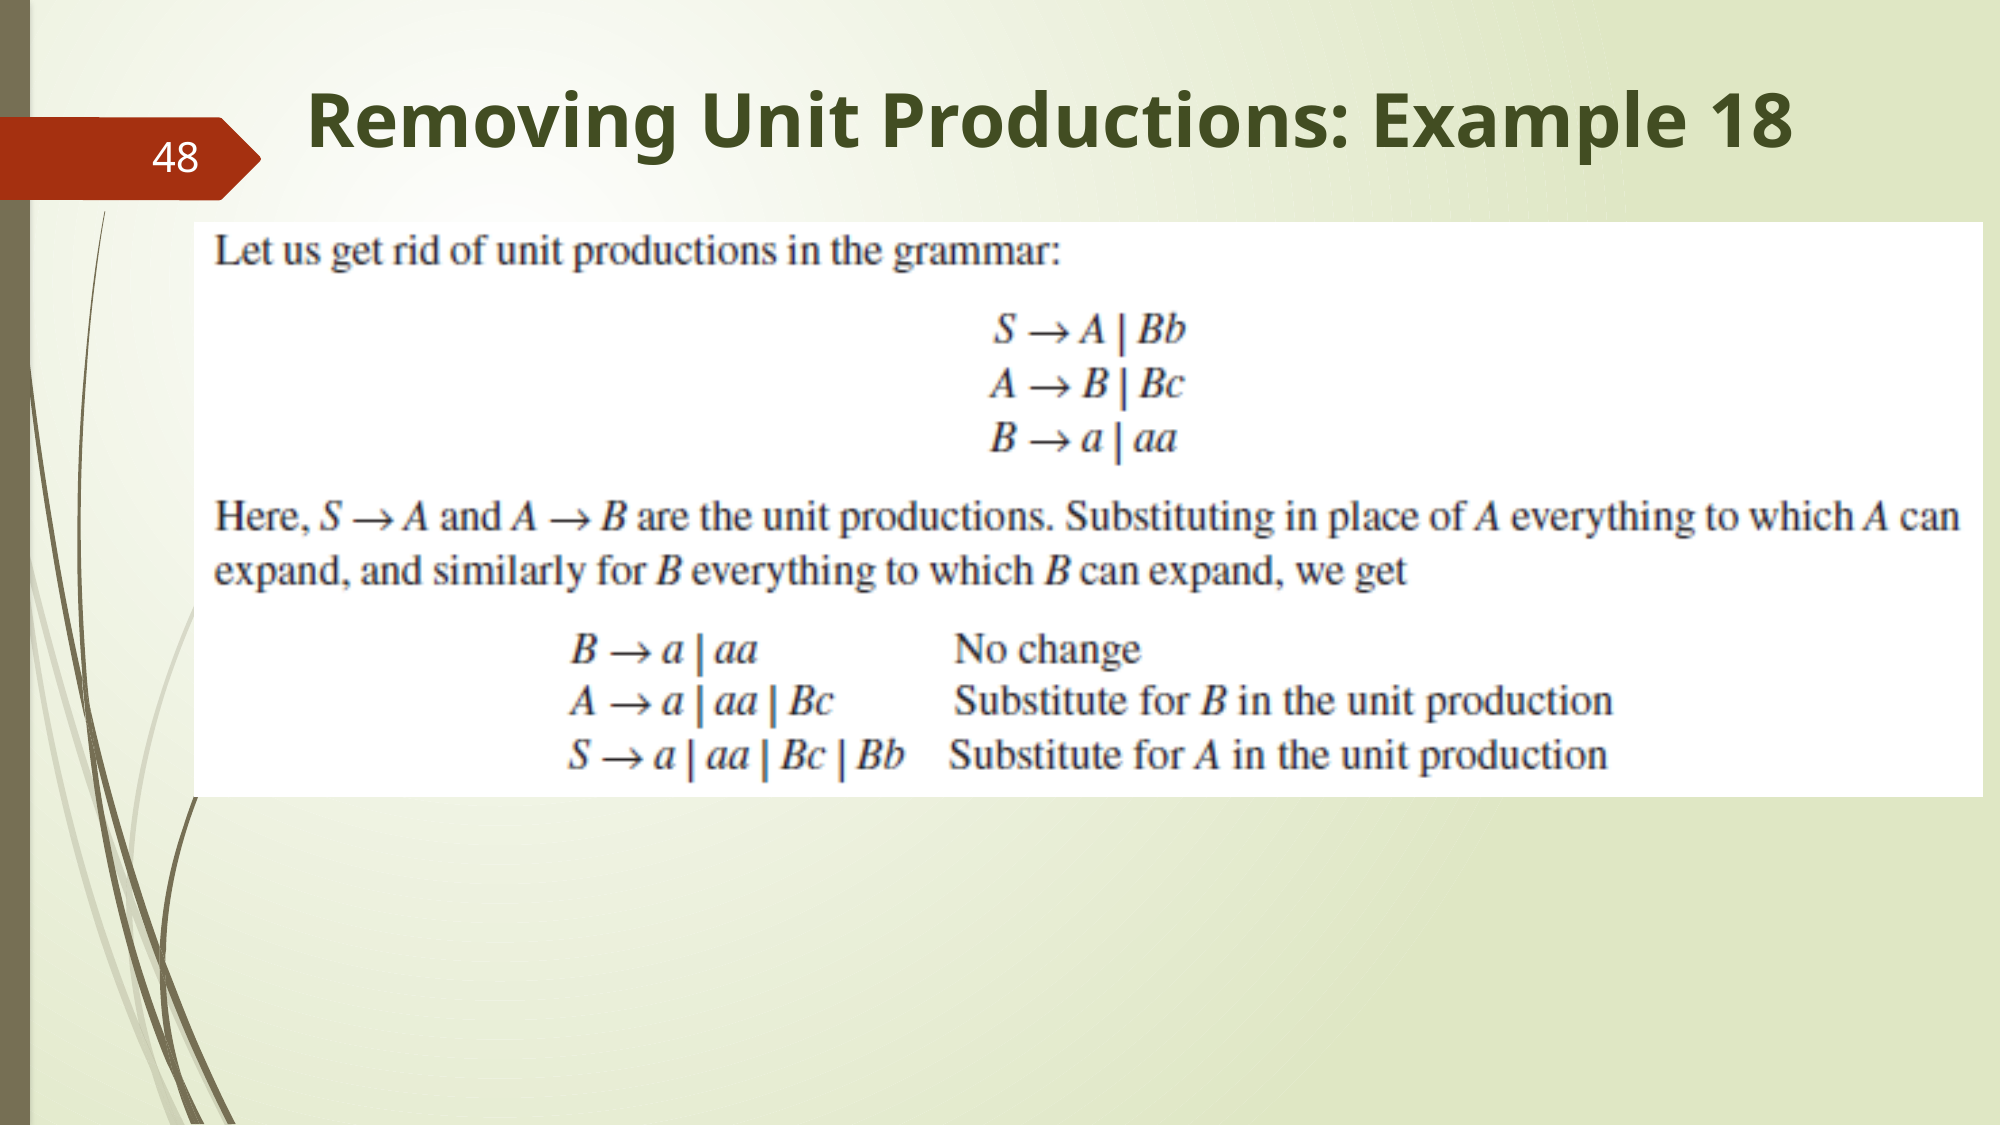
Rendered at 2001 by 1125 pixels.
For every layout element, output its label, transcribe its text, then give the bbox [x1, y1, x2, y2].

slide_number 48 [87, 129, 216, 190]
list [194, 222, 1983, 797]
title Removing Unit Productions: Example 18 [290, 65, 1888, 220]
